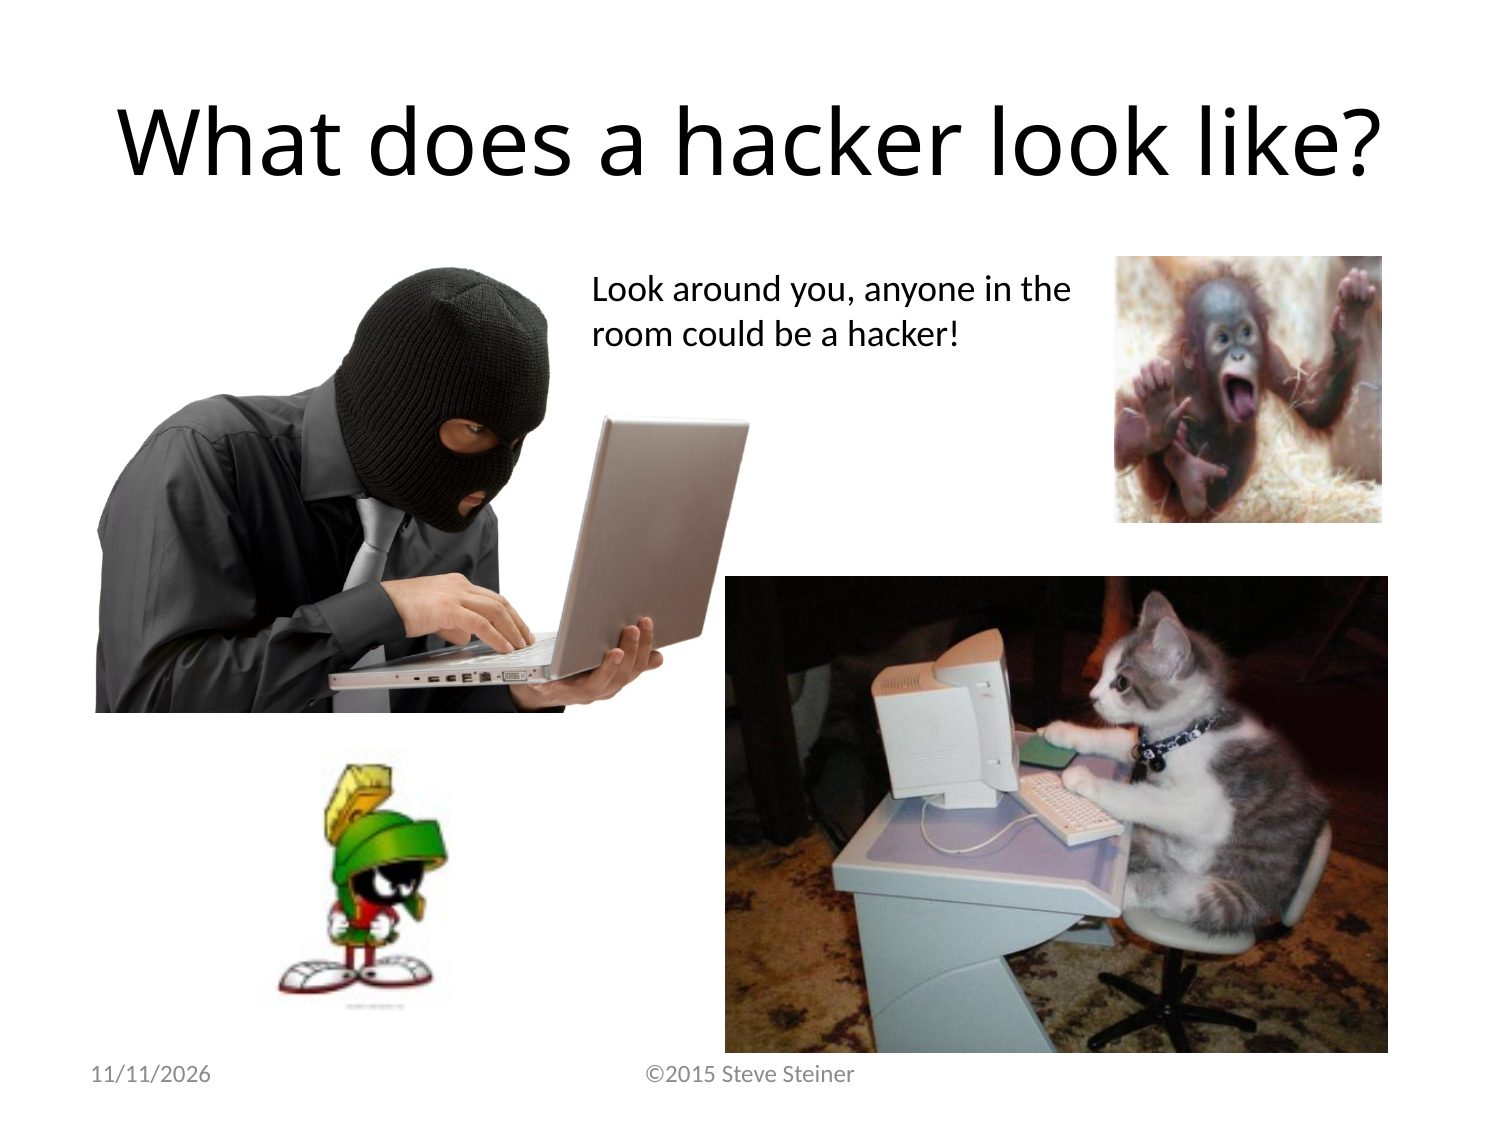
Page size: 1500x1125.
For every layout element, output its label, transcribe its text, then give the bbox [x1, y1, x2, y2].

text_box Look around you, anyone in the room could be a hacker! [773, 256, 1112, 361]
footer ©2015 Steve Steiner [512, 1042, 988, 1103]
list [74, 249, 770, 713]
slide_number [75, 1042, 425, 1103]
title What does a hacker look like? [75, 45, 1425, 233]
picture [237, 748, 505, 1017]
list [724, 575, 1388, 1053]
picture [1114, 256, 1382, 524]
